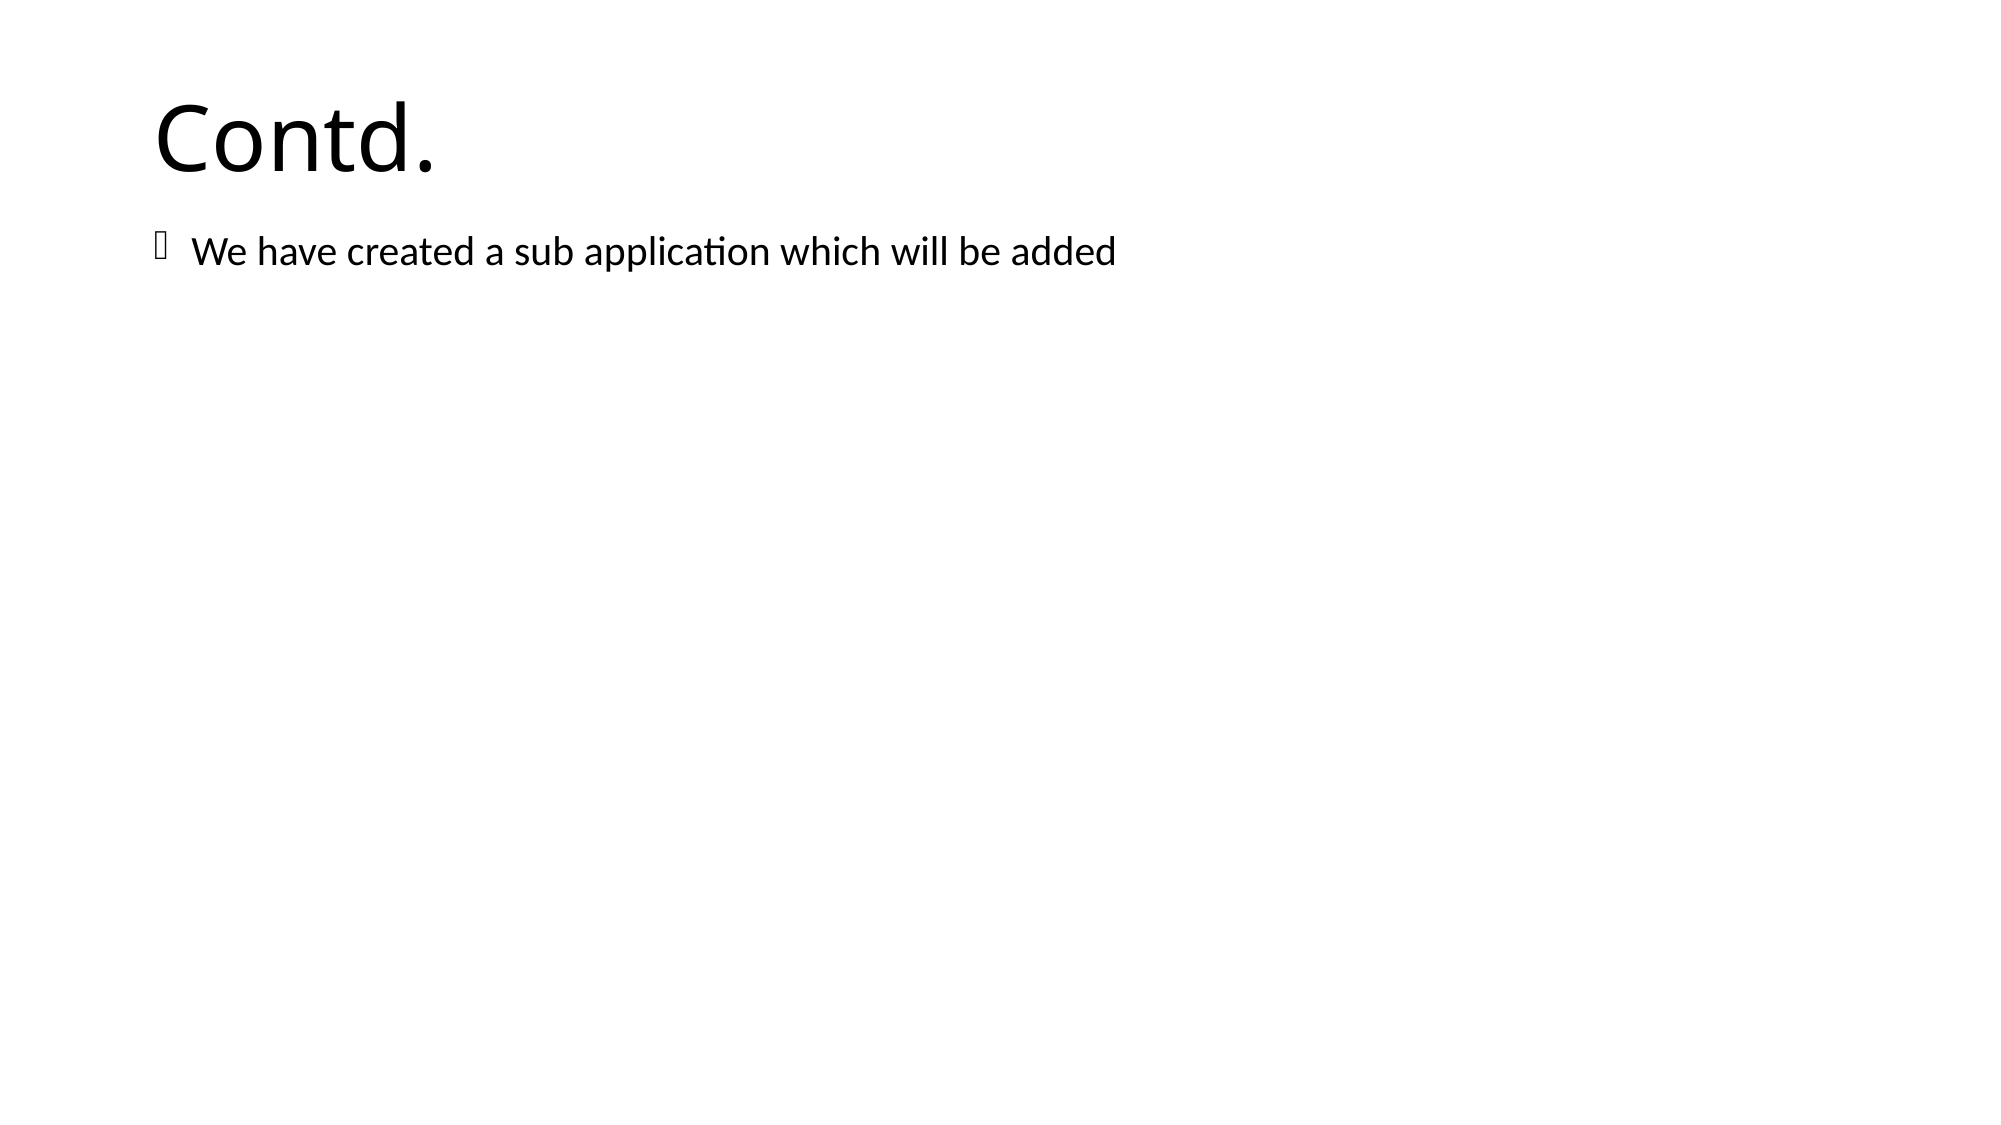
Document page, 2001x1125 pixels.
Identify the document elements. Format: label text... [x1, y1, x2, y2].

list We have created a sub application which will be added [138, 221, 1864, 936]
title Contd. [138, 60, 1864, 221]
